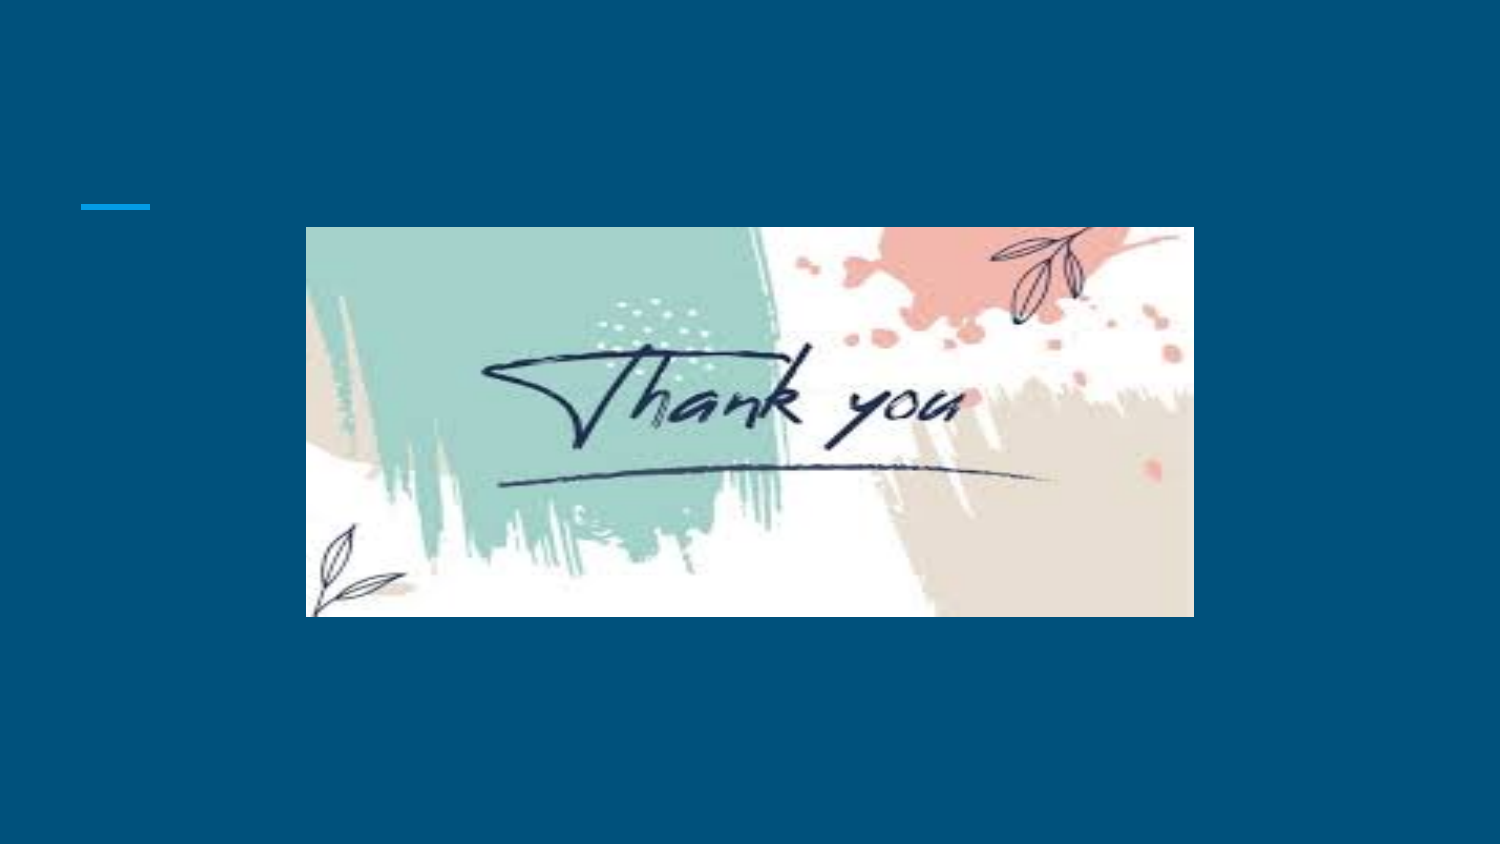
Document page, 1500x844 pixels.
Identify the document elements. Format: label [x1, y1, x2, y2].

picture [307, 228, 1193, 616]
